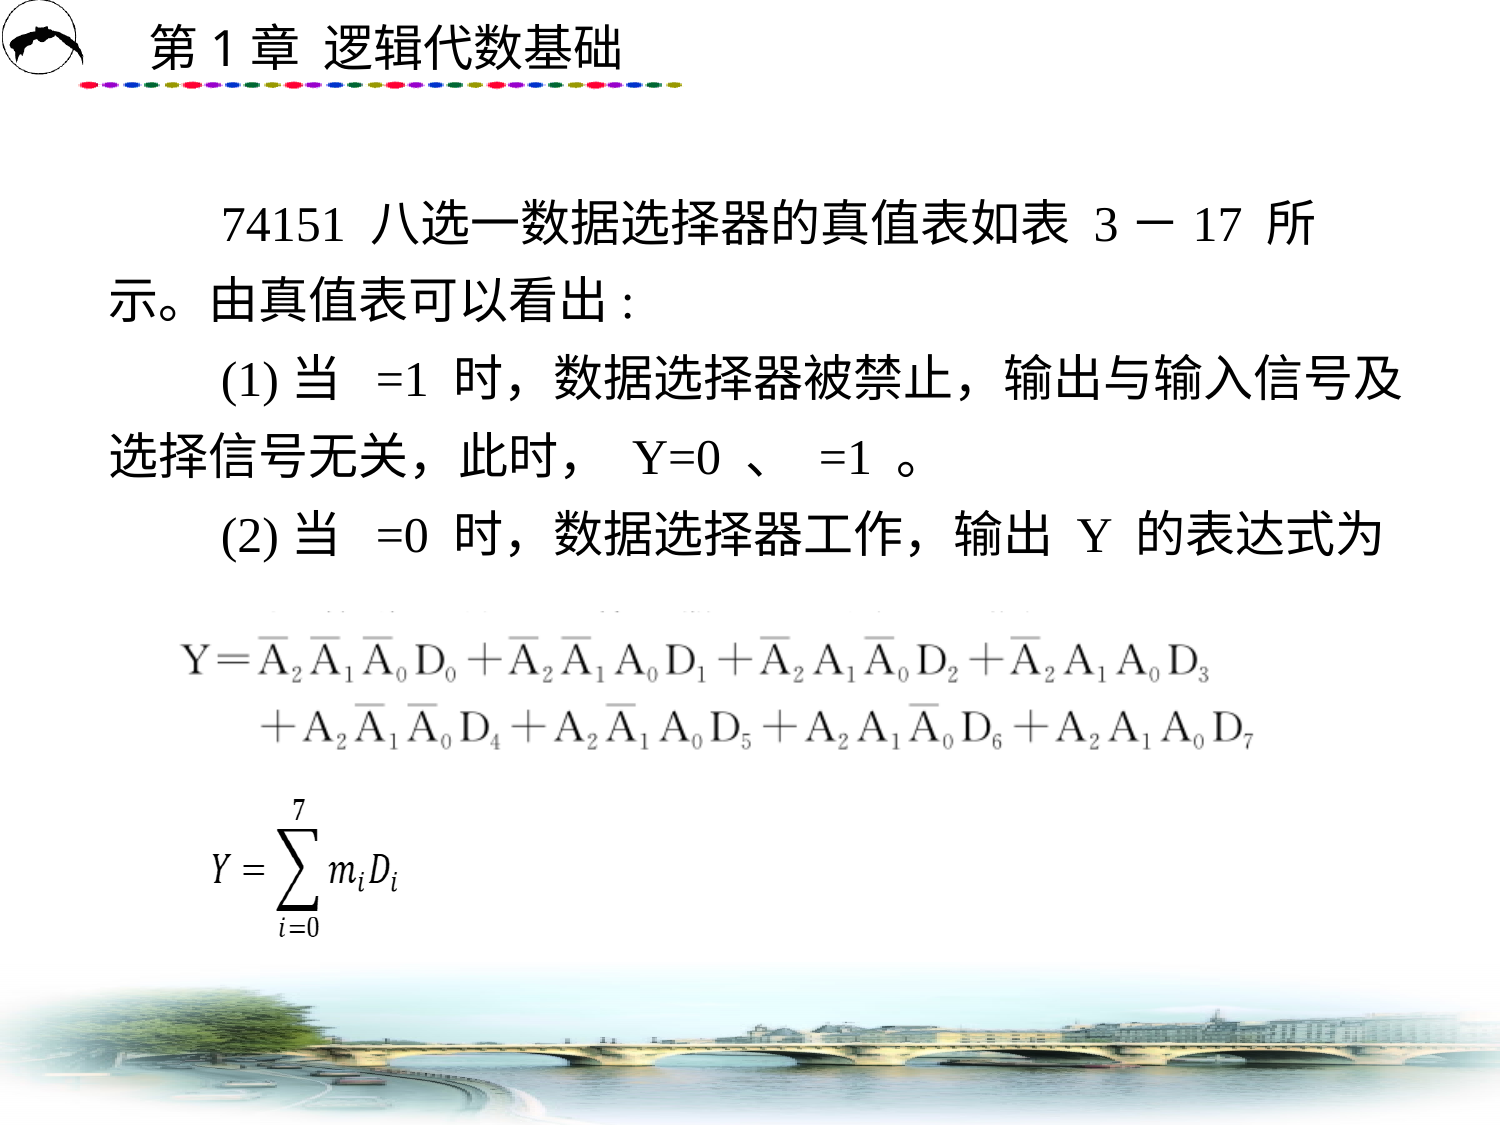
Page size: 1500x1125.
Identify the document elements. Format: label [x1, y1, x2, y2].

picture [0, 610, 1282, 961]
picture [74, 78, 691, 91]
picture [0, 0, 100, 75]
picture [0, 962, 1500, 1125]
